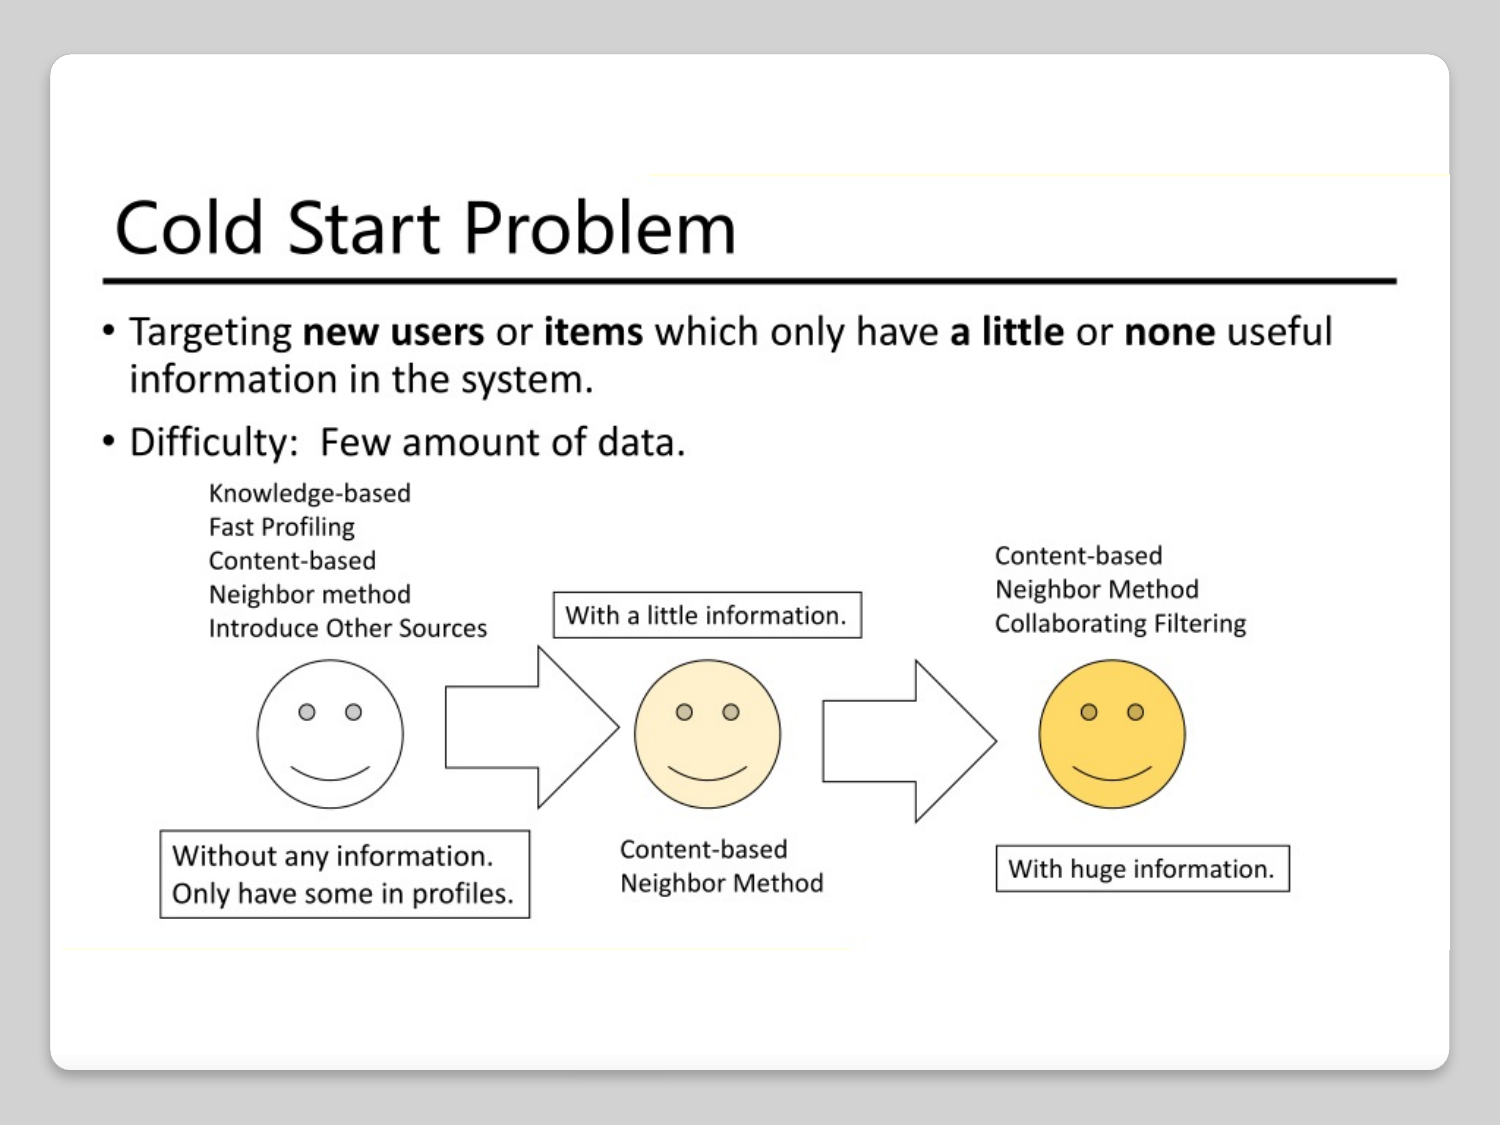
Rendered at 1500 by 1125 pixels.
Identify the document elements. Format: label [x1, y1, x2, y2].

picture [62, 174, 1451, 951]
